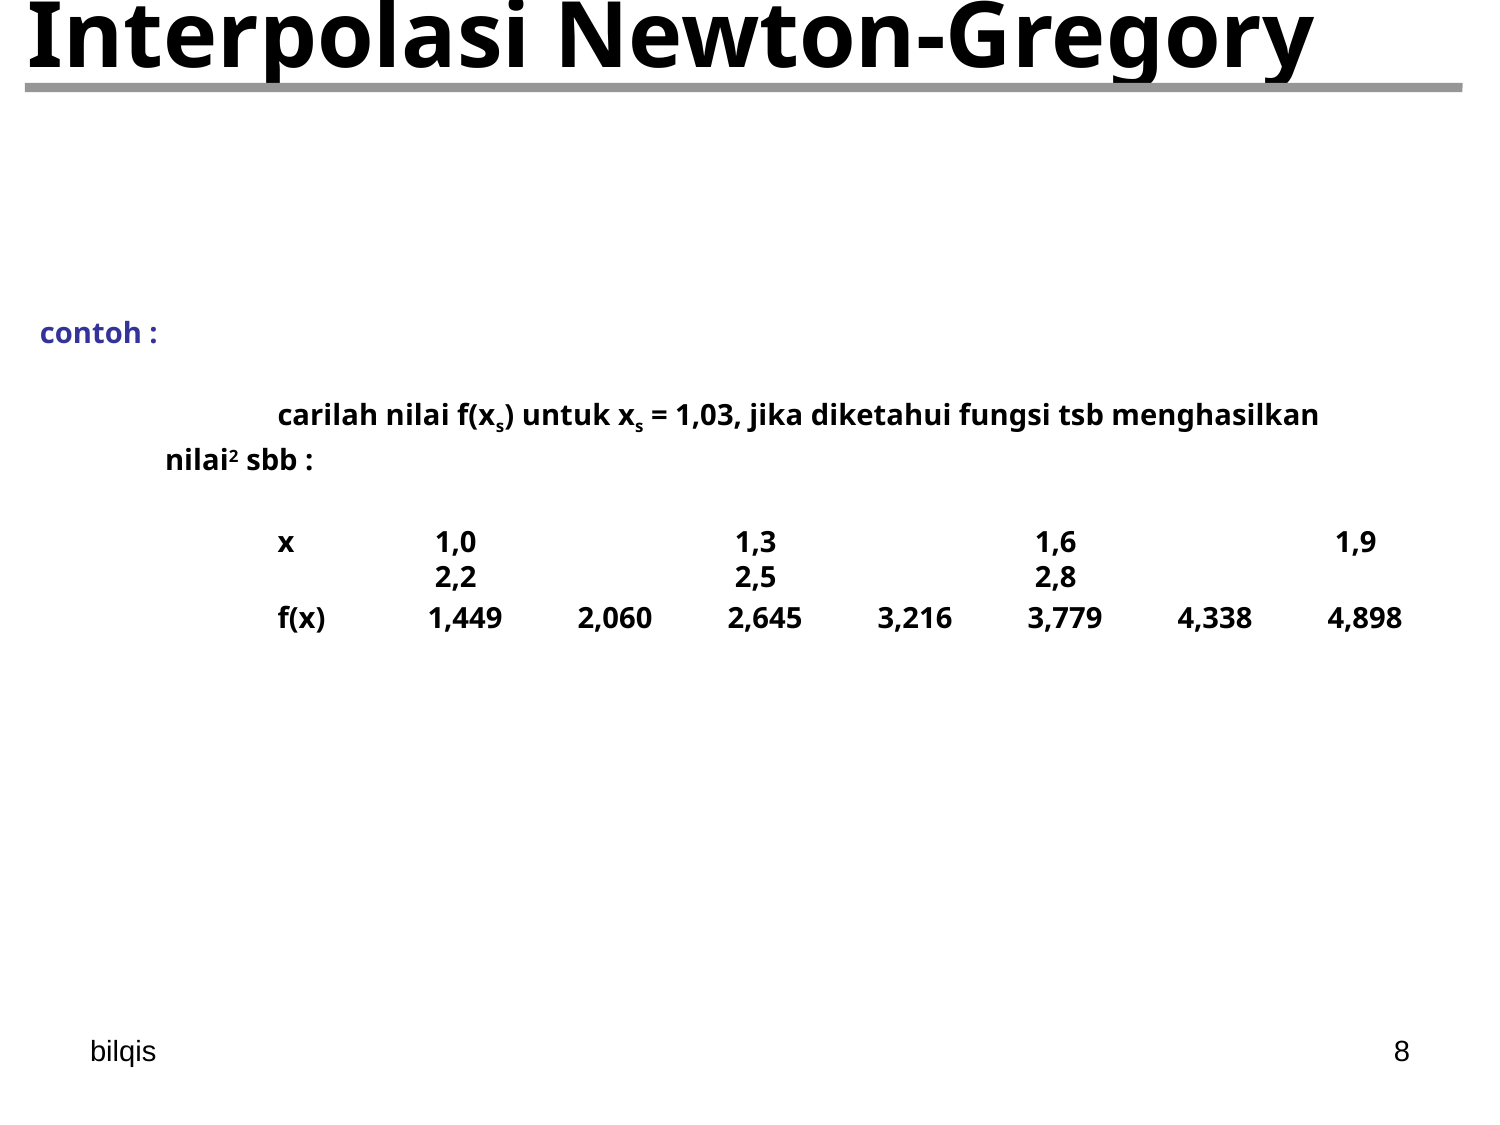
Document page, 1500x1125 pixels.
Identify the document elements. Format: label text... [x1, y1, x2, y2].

title Interpolasi Newton-Gregory [12, 0, 1475, 100]
slide_number bilqis [74, 1025, 426, 1103]
list contoh : carilah nilai f(xs) untuk xs = 1,03, jika diketahui fungsi tsb menghasilkan nilai2 sbb : x 1,0 1,3 1,6 1,9 2,2 2,5 2,8 f(x) 1,449 2,060 2,645 3,216 3,779 4,338 4,898 [24, 184, 1475, 1025]
slide_number 8 [1074, 1025, 1426, 1103]
